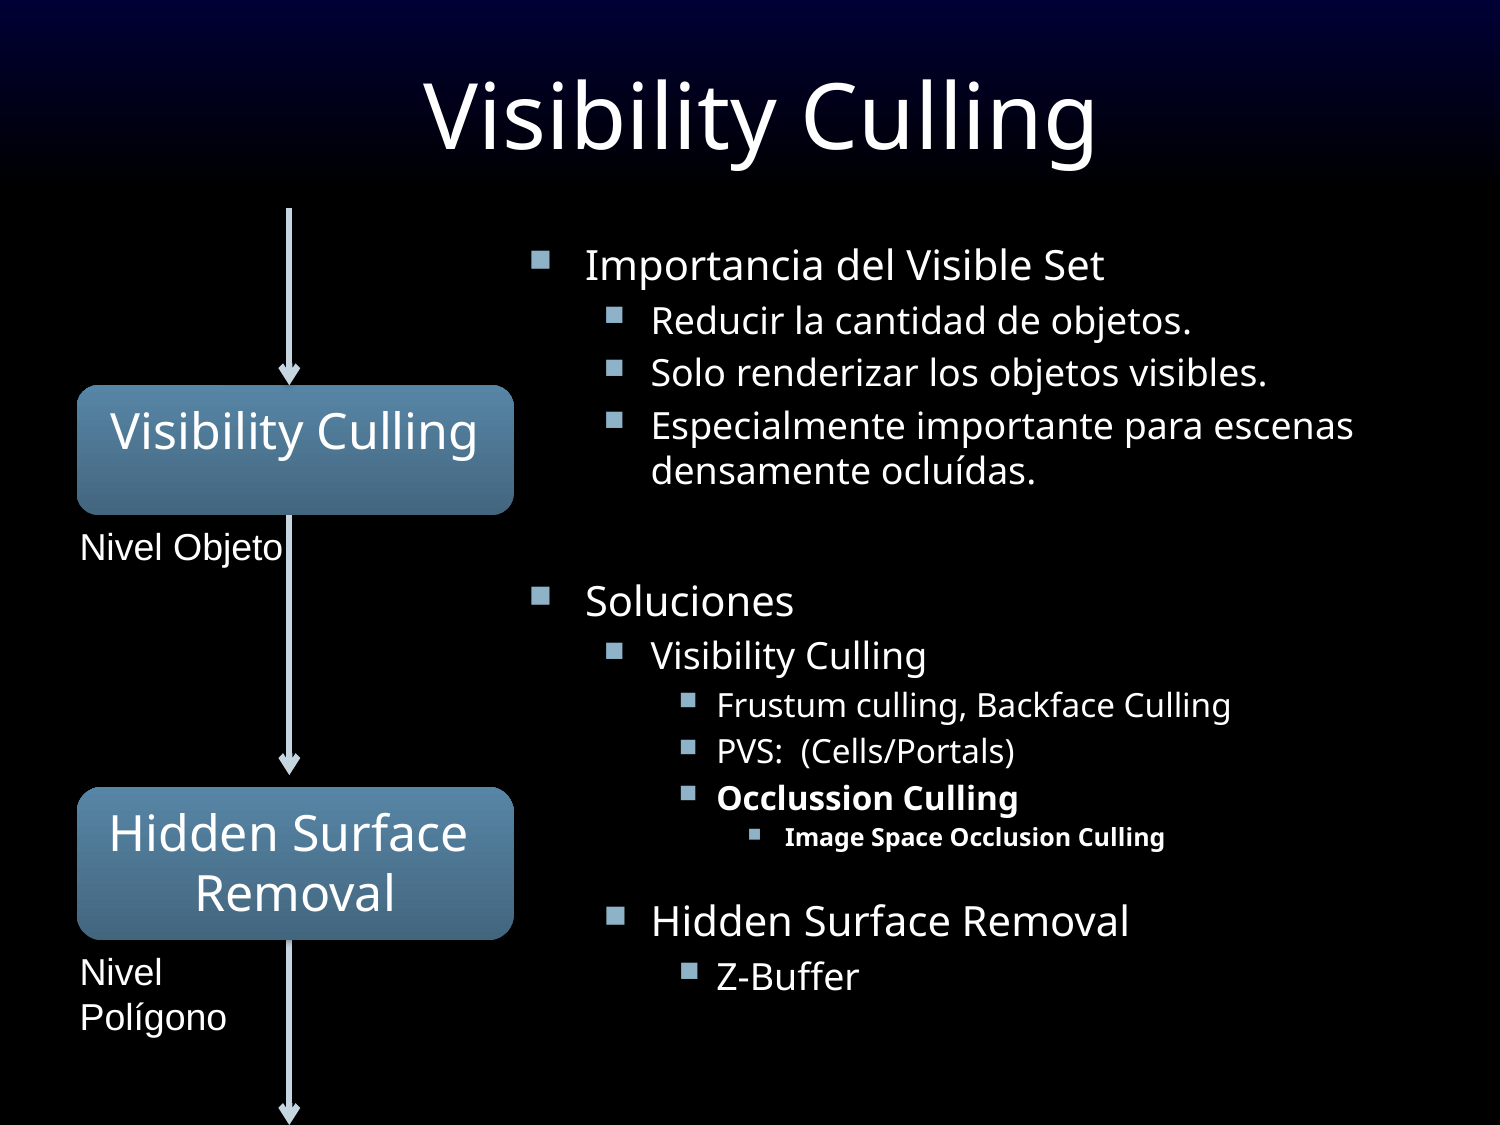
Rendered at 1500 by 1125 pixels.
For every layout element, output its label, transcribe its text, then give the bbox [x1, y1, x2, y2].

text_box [64, 207, 514, 776]
title Visibility Culling [112, 24, 1413, 201]
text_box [64, 786, 514, 1125]
list Importancia del Visible Set Reducir la cantidad de objetos. Solo renderizar los objetos visibles. Especialmente importante para escenas densamente ocluídas. Soluciones Visibility Culling Frustum culling, Backface Culling PVS: (Cells/Portals) Occlussion Culling Image Space Occlusion Culling Hidden Surface Removal Z-Buffer [514, 231, 1413, 982]
